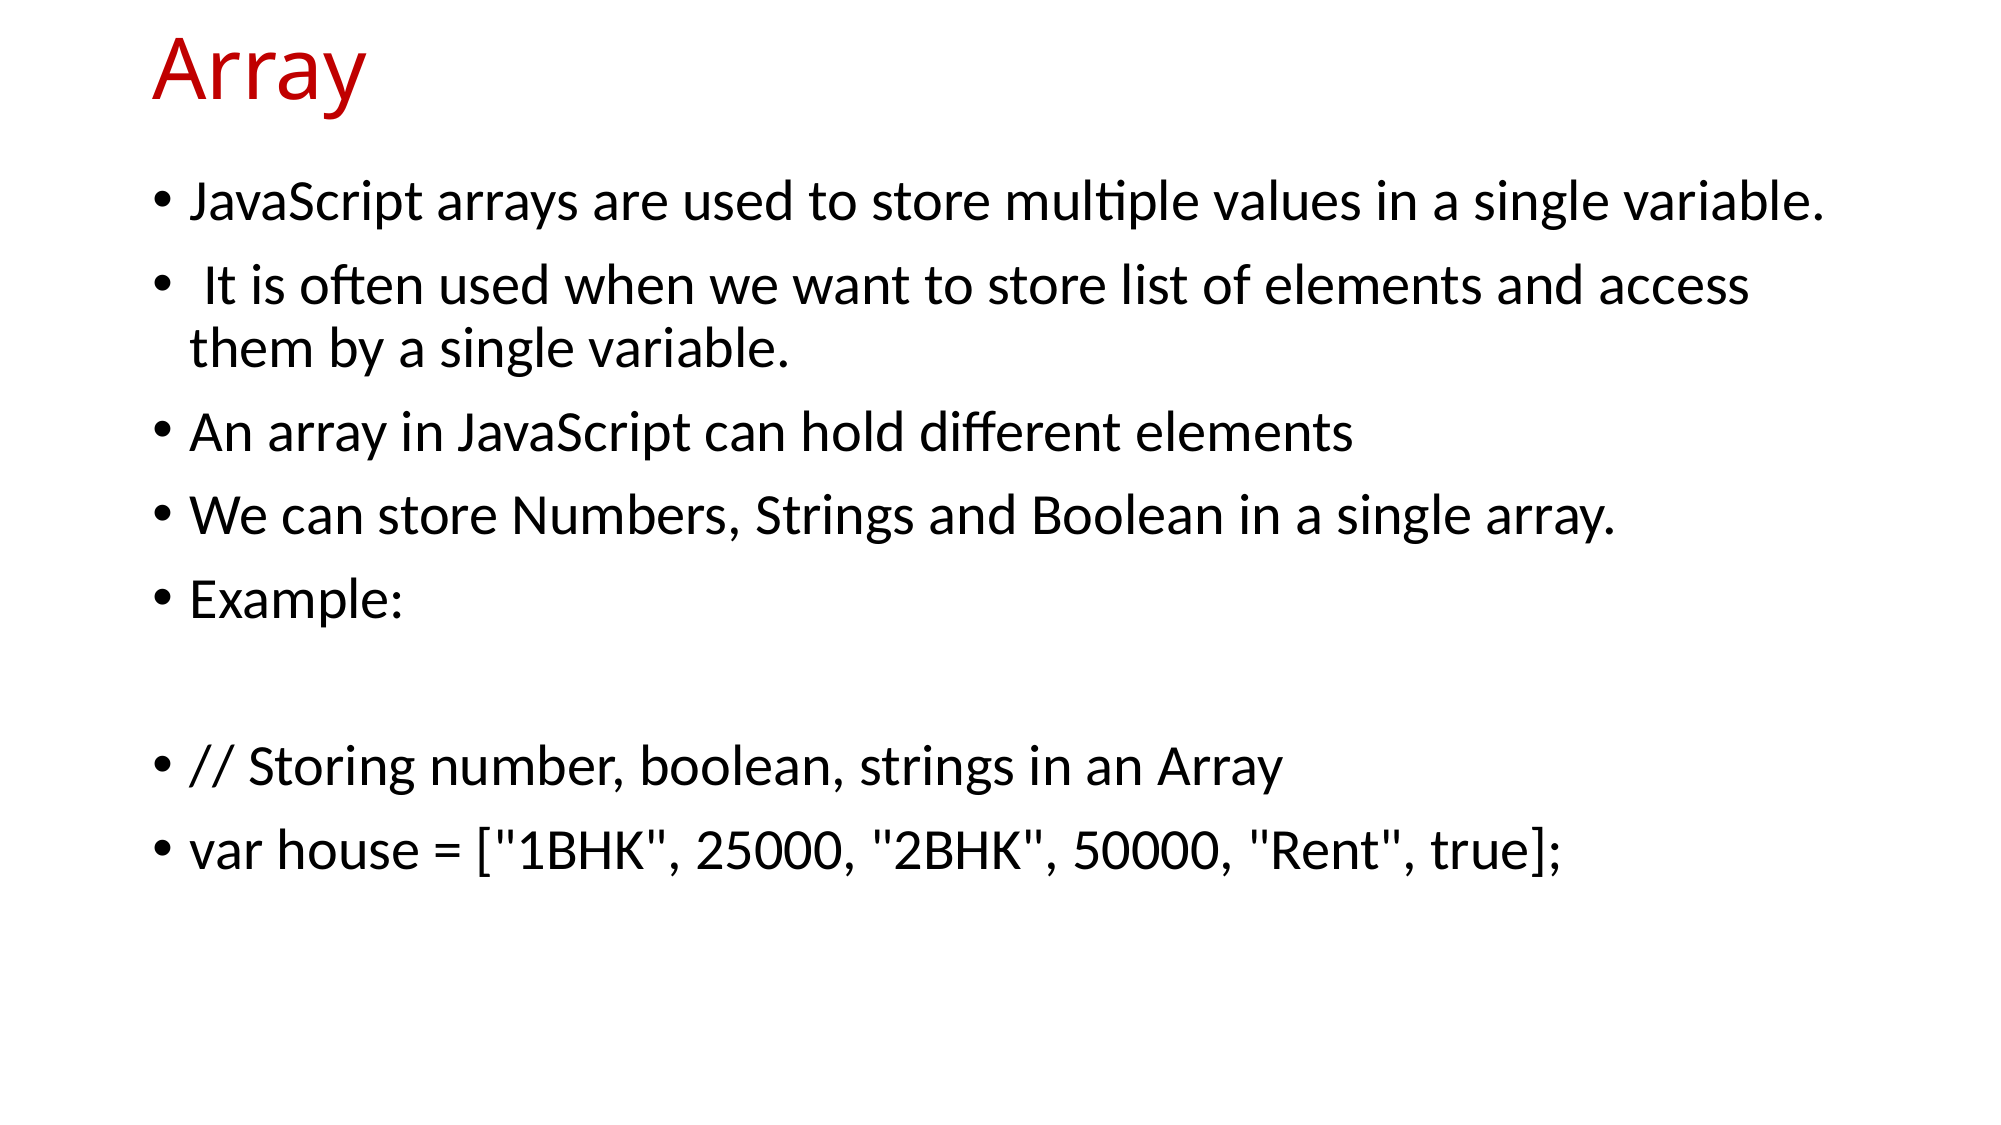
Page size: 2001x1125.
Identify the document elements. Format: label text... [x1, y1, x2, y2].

list JavaScript arrays are used to store multiple values in a single variable. It is often used when we want to store list of elements and access them by a single variable. An array in JavaScript can hold different elements We can store Numbers, Strings and Boolean in a single array. Example: // Storing number, boolean, strings in an Array var house = ["1BHK", 25000, "2BHK", 50000, "Rent", true]; [137, 163, 1863, 1125]
title Array [137, 18, 1863, 126]
